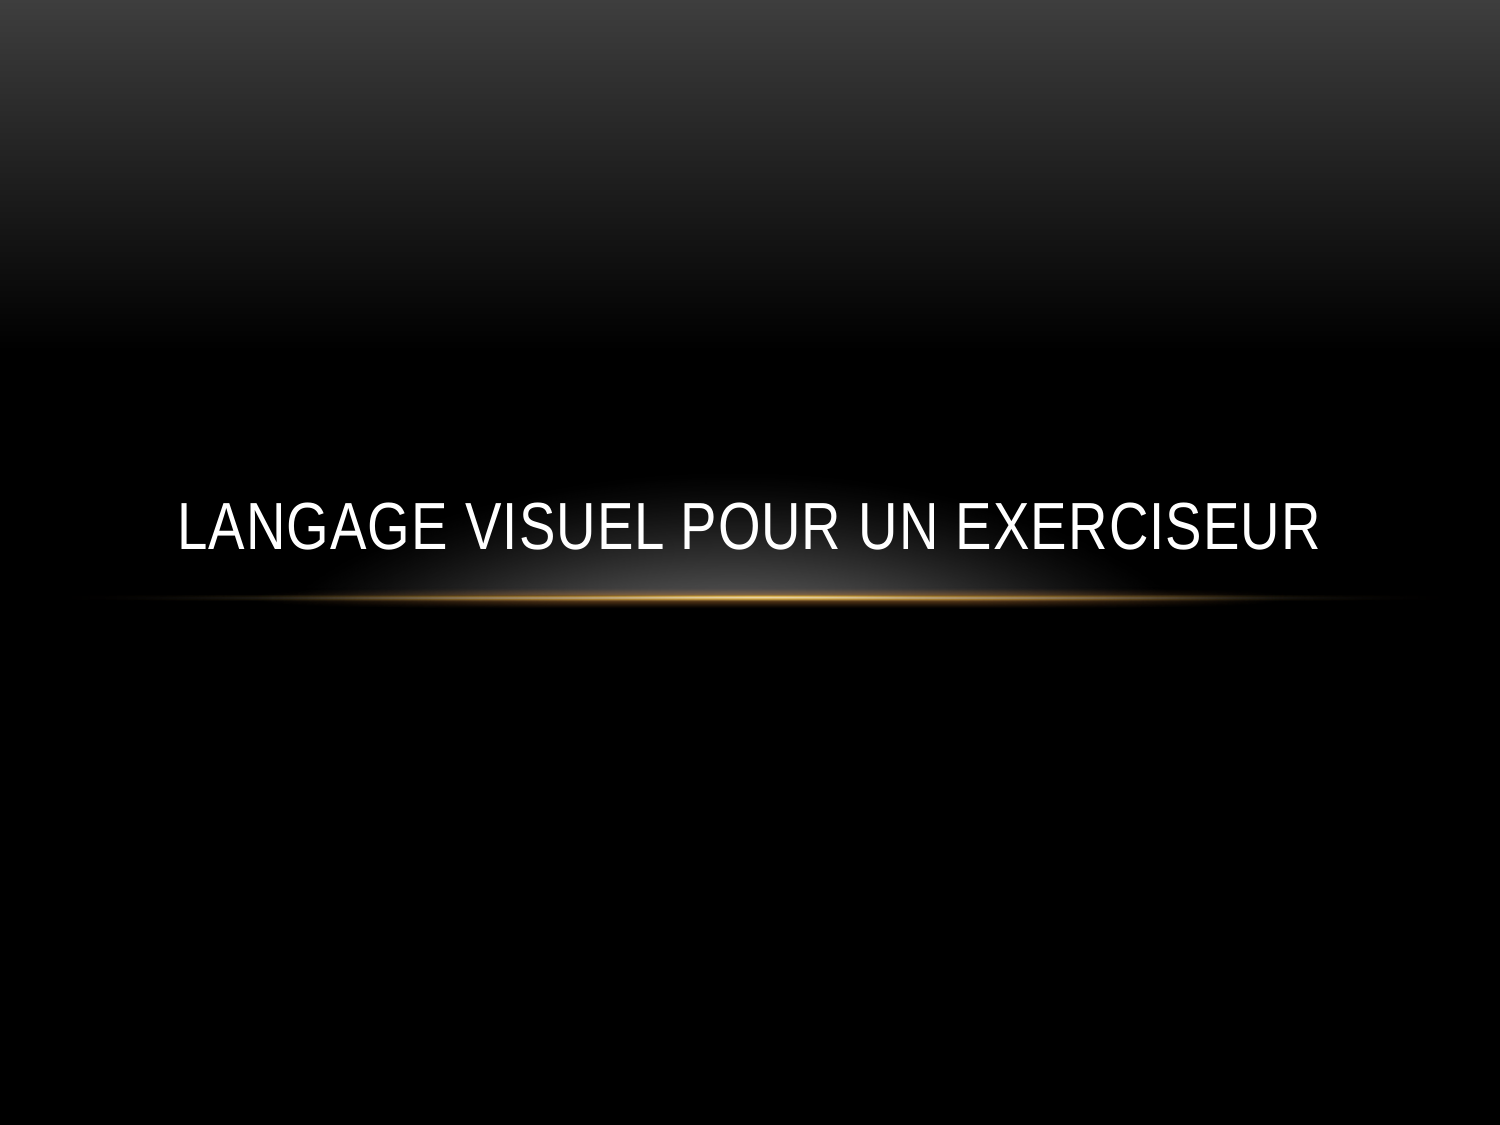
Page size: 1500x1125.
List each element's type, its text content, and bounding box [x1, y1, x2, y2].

title Langage visuel pour un exerciseur [112, 329, 1388, 571]
picture [0, 0, 1500, 750]
